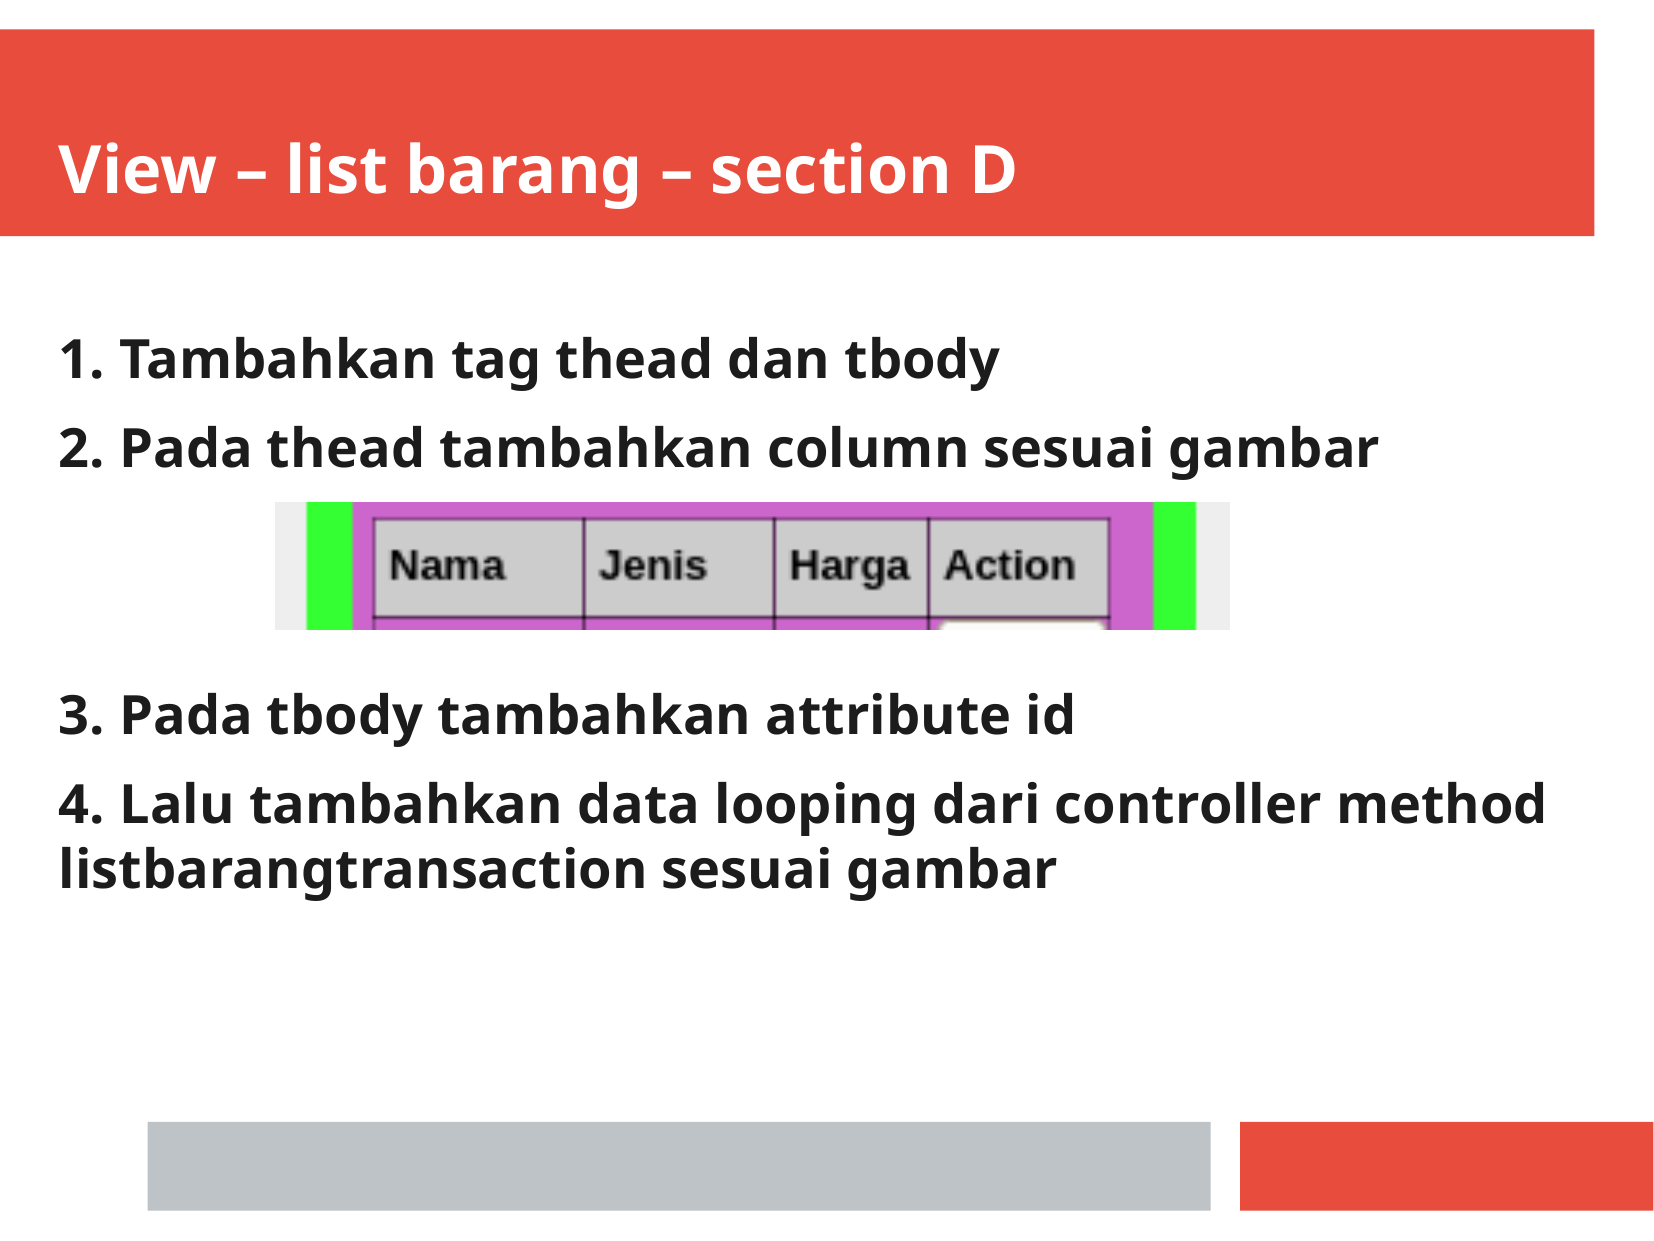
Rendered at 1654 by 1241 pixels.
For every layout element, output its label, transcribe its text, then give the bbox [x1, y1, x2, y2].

text_box 1. Tambahkan tag thead dan tbody 2. Pada thead tambahkan column sesuai gambar 3. Pada tbody tambahkan attribute id 4. Lalu tambahkan data looping dari controller method listbarangtransaction sesuai gambar [58, 324, 1565, 1093]
picture [275, 501, 1231, 631]
text_box View – list barang – section D [58, 58, 1595, 207]
